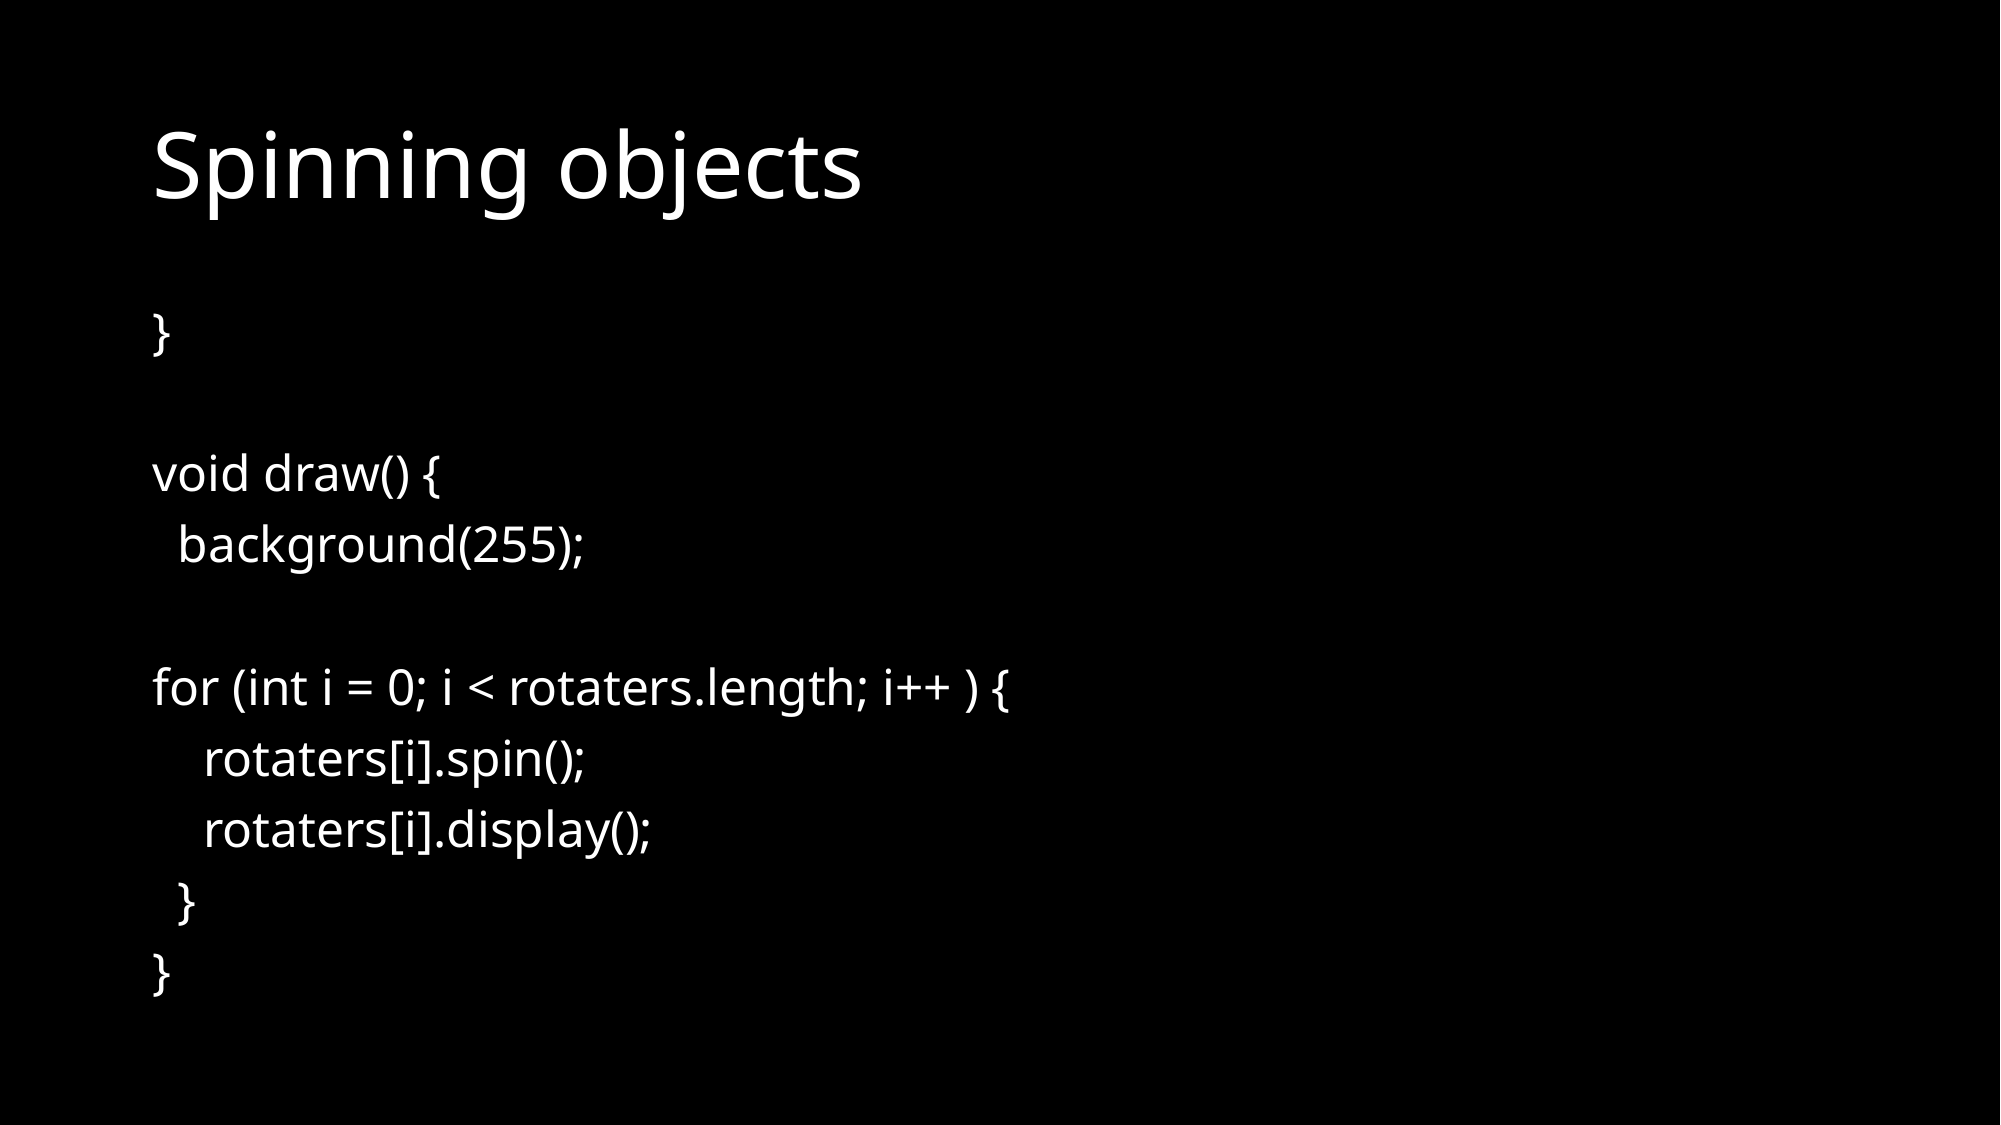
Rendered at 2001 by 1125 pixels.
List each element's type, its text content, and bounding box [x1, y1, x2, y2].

list } void draw() { background(255); for (int i = 0; i < rotaters.length; i++ ) { rotaters[i].spin(); rotaters[i].display(); } } [137, 299, 1863, 1014]
title Spinning objects [137, 59, 1863, 278]
